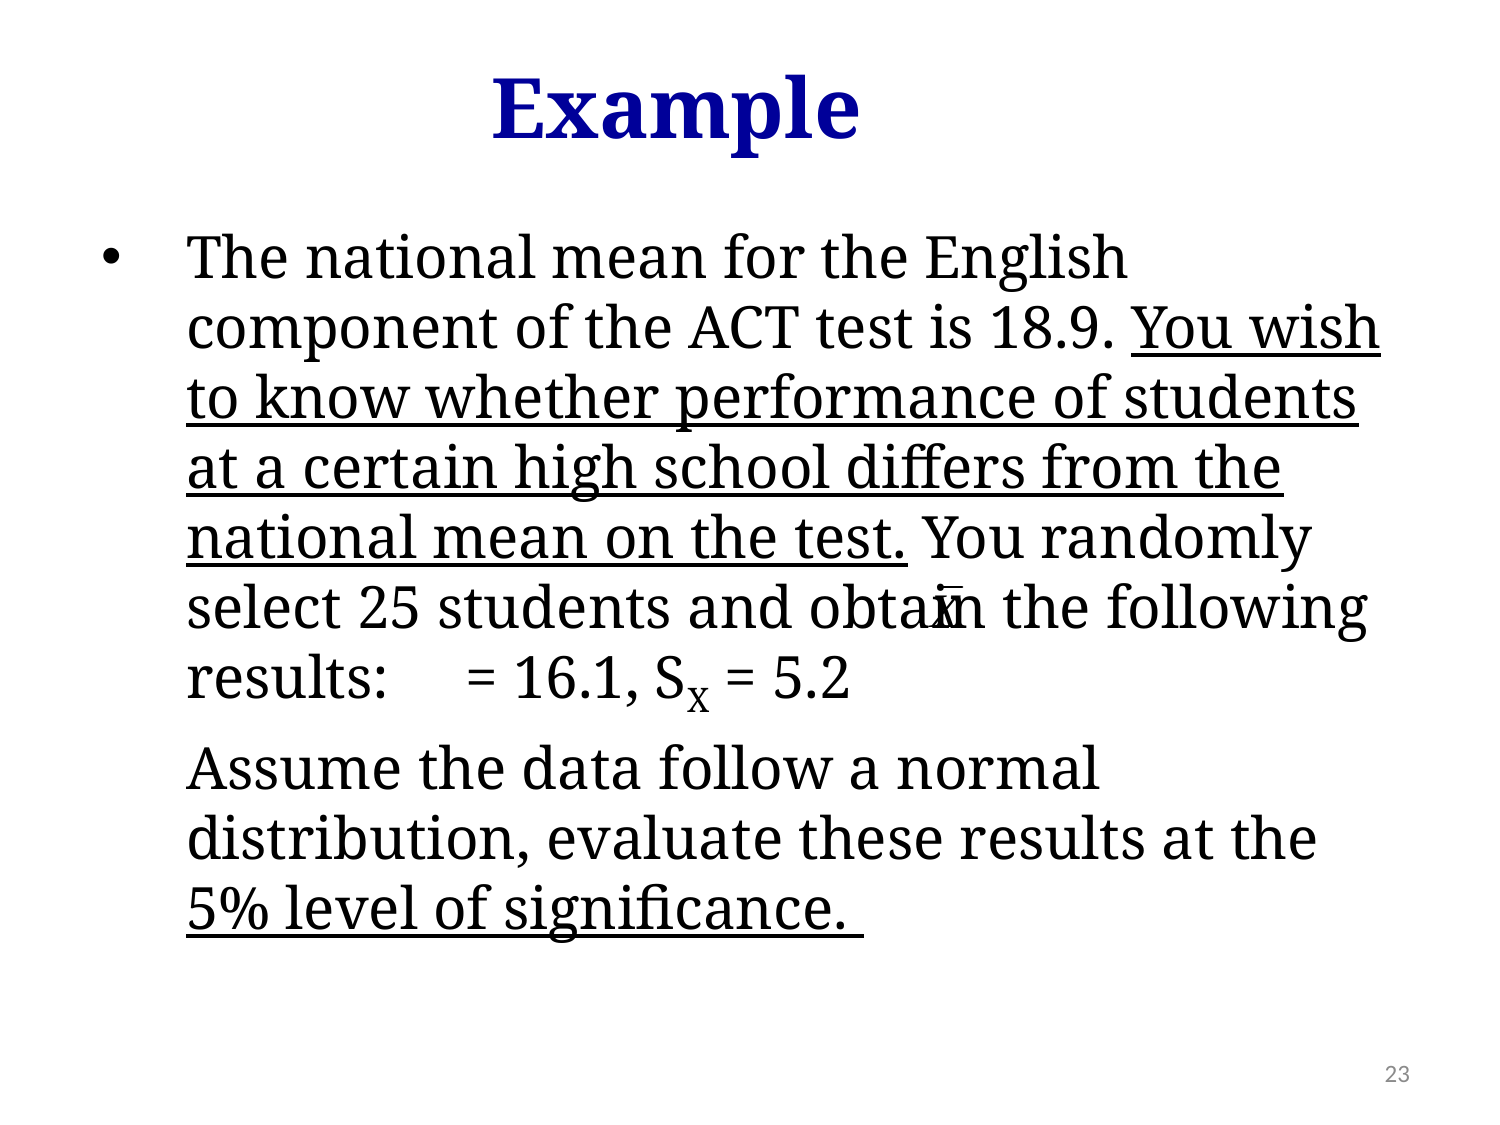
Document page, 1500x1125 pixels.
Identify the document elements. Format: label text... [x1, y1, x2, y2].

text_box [918, 574, 976, 636]
text_box Example [0, 47, 1375, 163]
list The national mean for the English component of the ACT test is 18.9. You wish to know whether performance of students at a certain high school differs from the national mean on the test. You randomly select 25 students and obtain the following results: = 16.1, SX = 5.2 Assume the data follow a normal distribution, evaluate these results at the 5% level of significance. [68, 212, 1432, 975]
slide_number 23 [1074, 1042, 1425, 1103]
